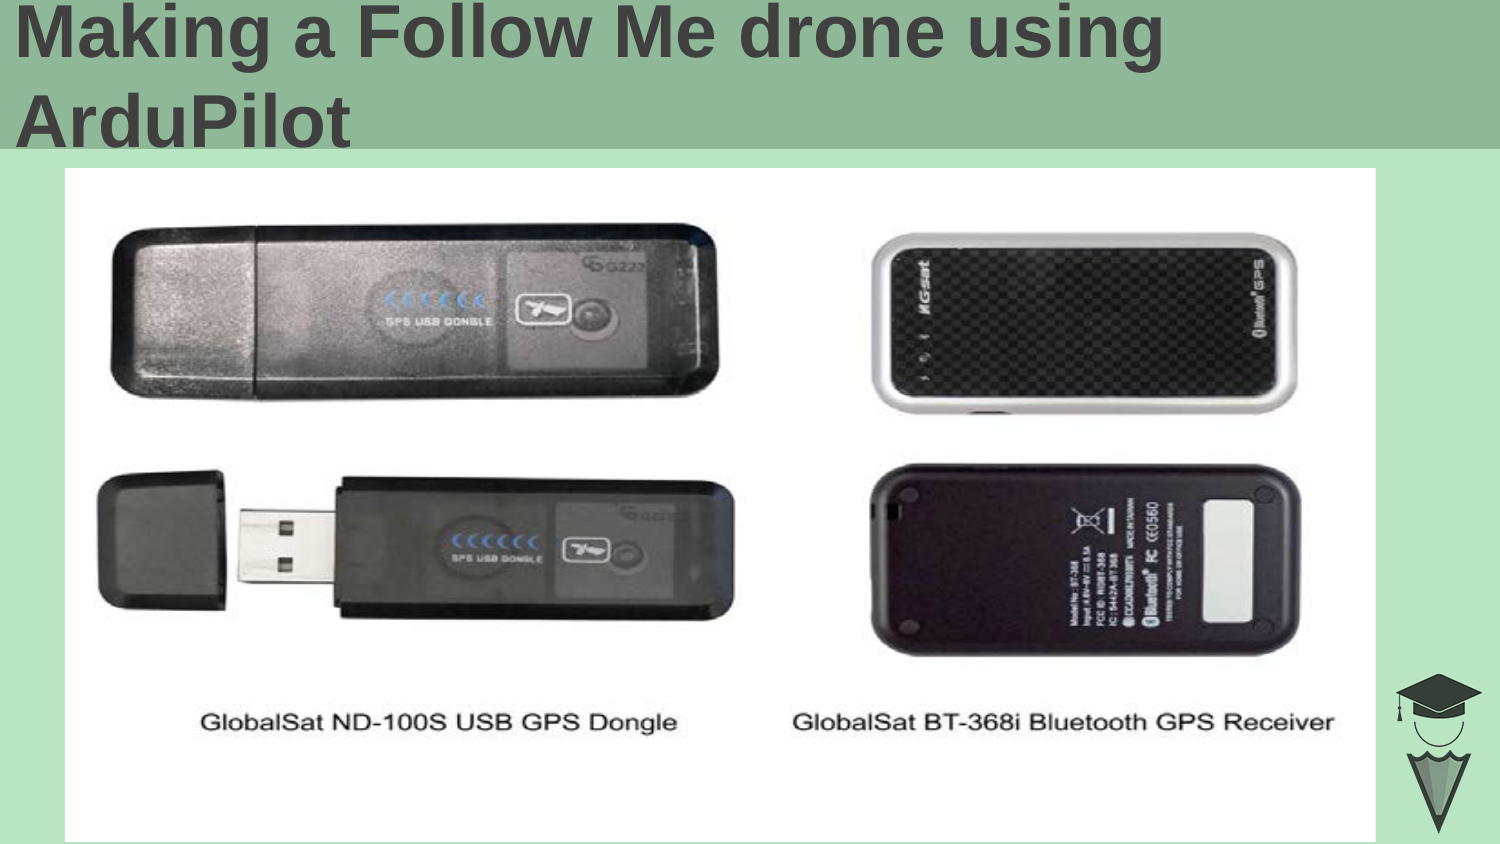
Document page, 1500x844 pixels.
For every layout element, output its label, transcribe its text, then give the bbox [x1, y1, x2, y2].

picture [0, 145, 1500, 844]
title Making a Follow Me drone using ArduPilot [0, 0, 1500, 145]
